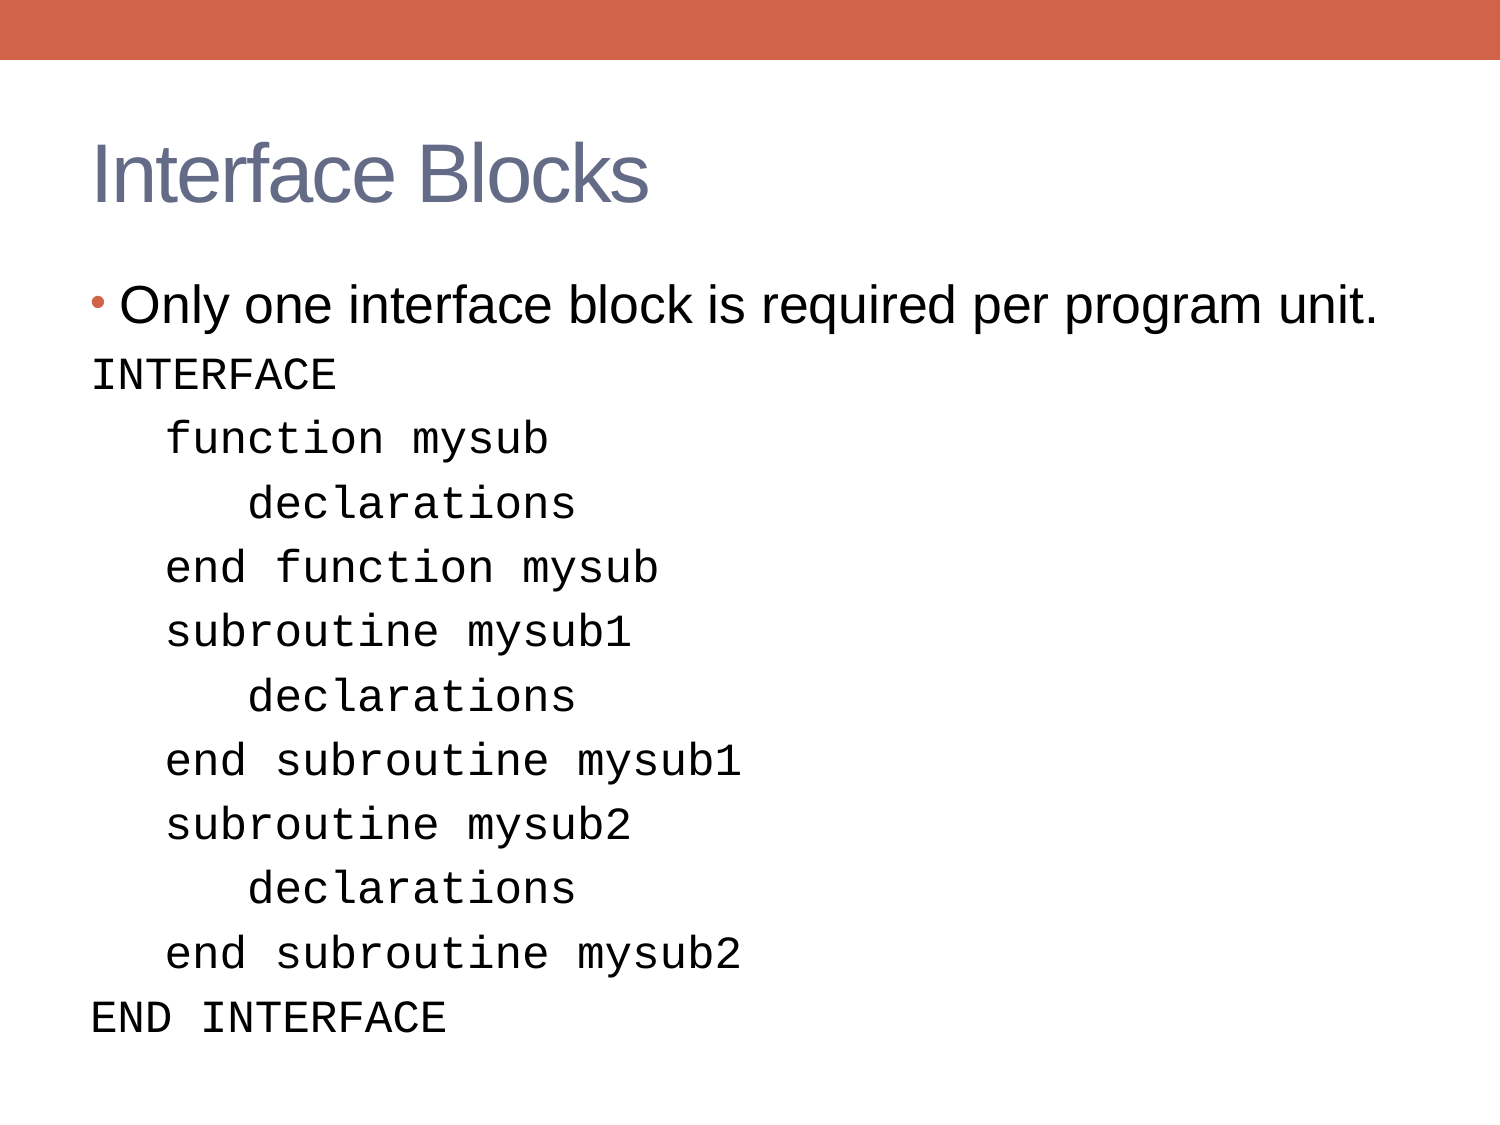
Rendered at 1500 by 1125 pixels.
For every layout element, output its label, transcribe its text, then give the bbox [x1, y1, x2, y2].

list Only one interface block is required per program unit. INTERFACE function mysub declarations end function mysub subroutine mysub1 declarations end subroutine mysub1 subroutine mysub2 declarations end subroutine mysub2 END INTERFACE [75, 262, 1425, 1063]
title Interface Blocks [75, 87, 1425, 250]
